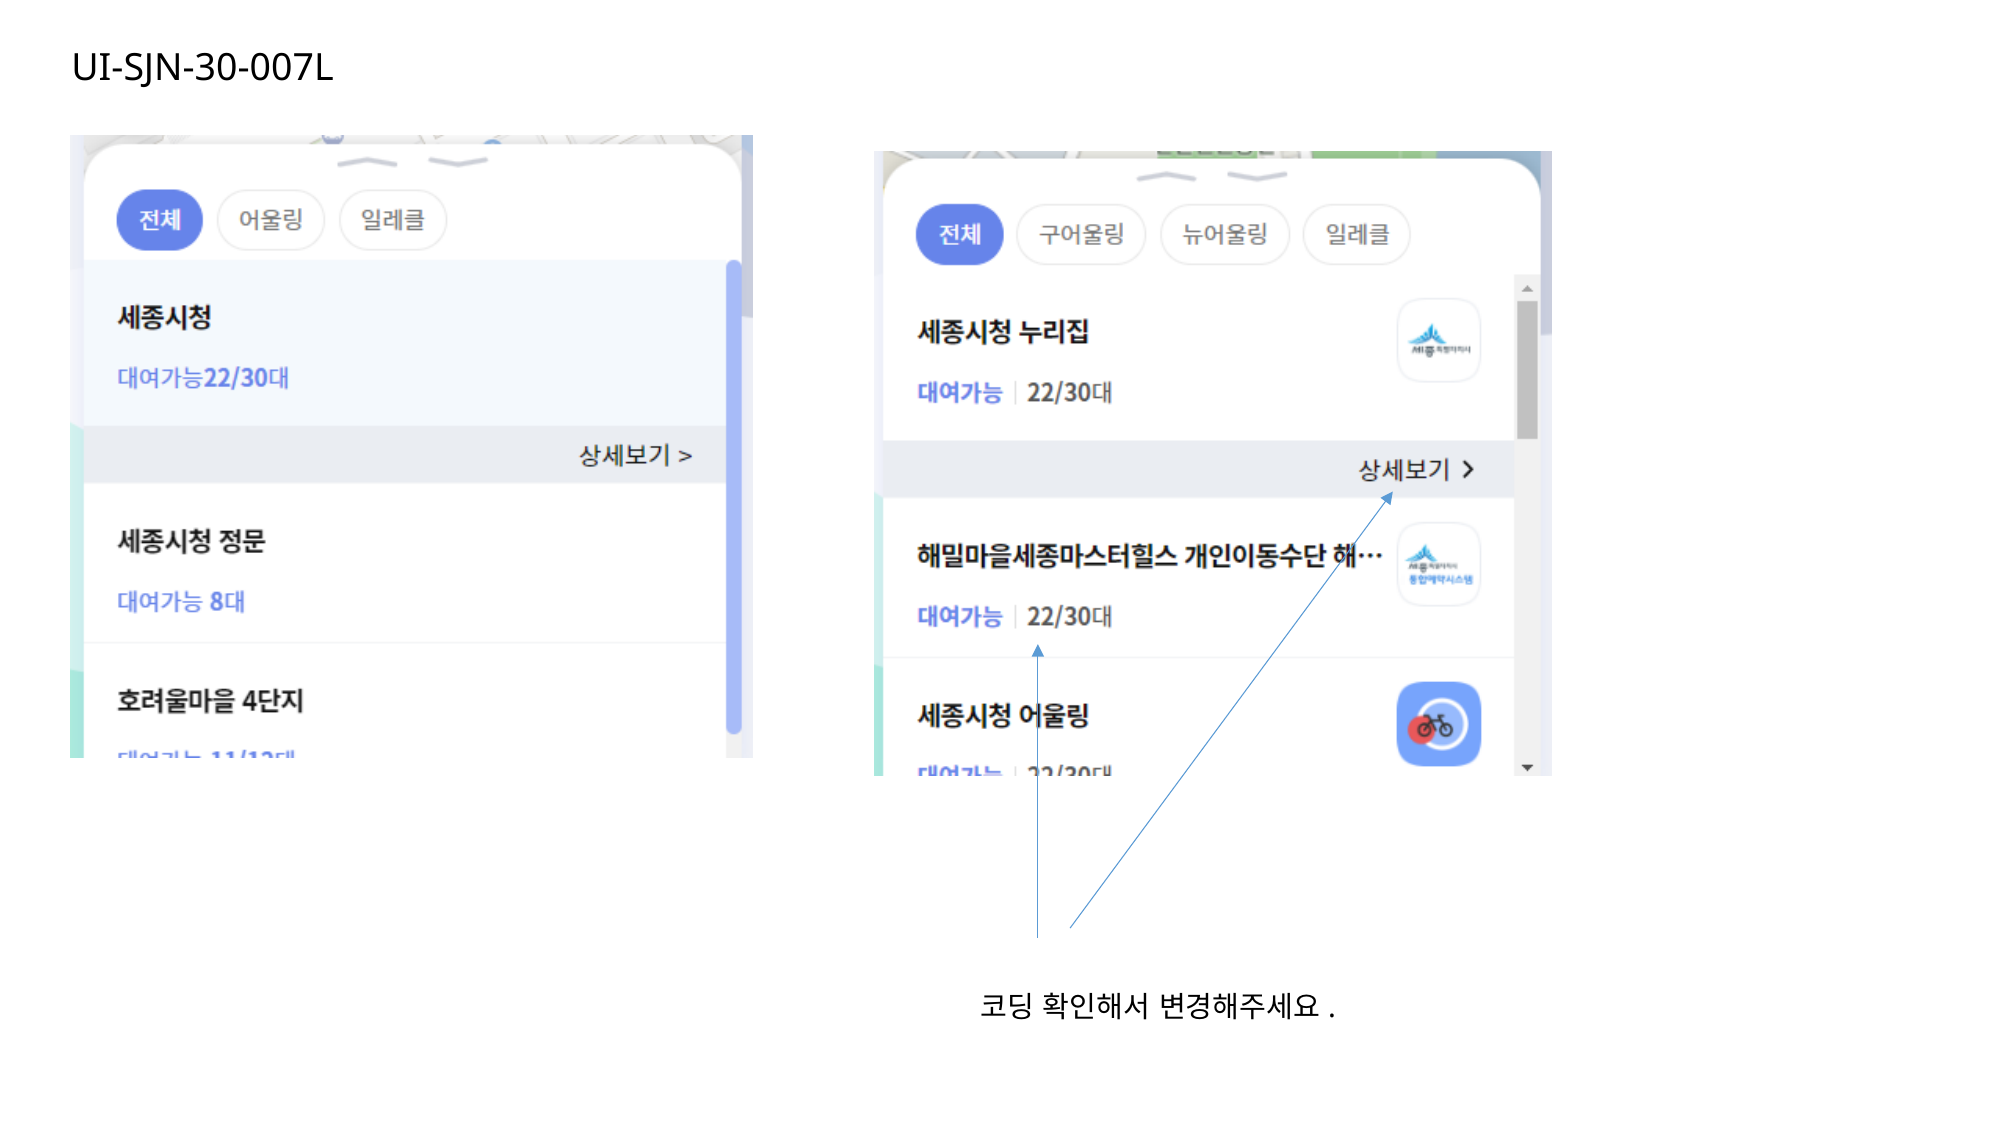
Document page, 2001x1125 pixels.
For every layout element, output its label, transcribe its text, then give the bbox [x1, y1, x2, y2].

text_box UI-SJN-30-007L [56, 35, 349, 96]
picture [874, 151, 1552, 776]
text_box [1069, 491, 1393, 929]
picture [70, 135, 753, 758]
text_box 코딩 확인해서 변경해주세요. [965, 981, 1351, 1031]
